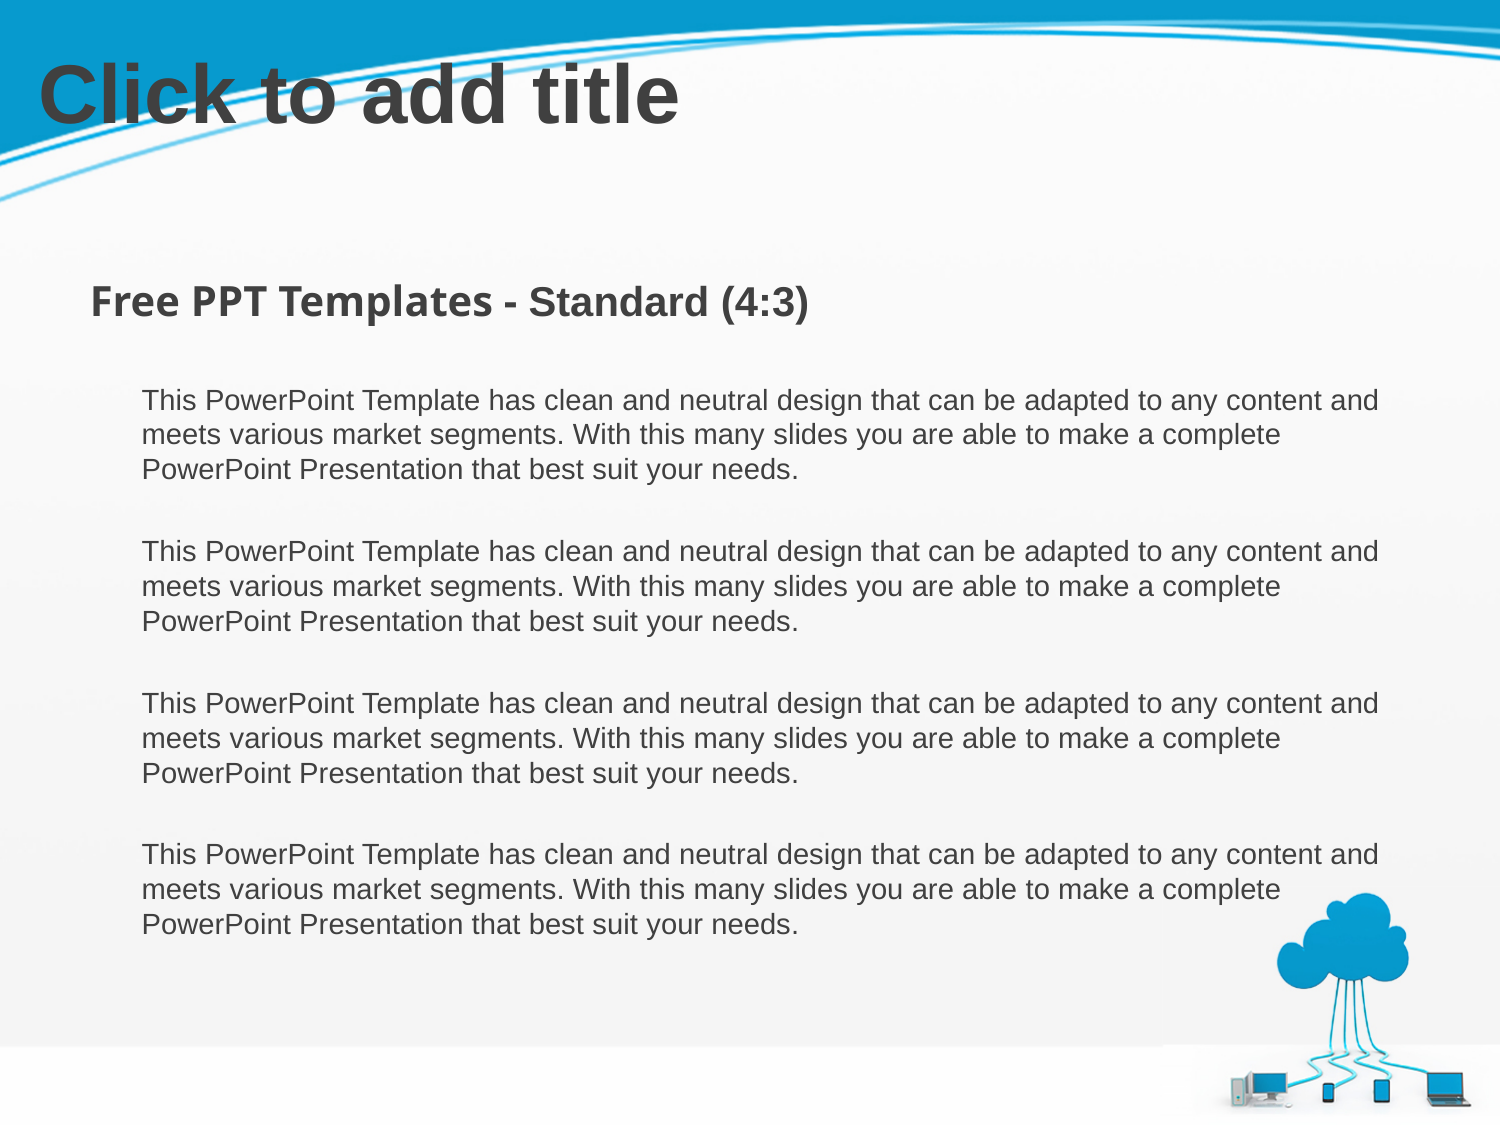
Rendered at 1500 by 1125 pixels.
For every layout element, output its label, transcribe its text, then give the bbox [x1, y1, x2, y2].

list This PowerPoint Template has clean and neutral design that can be adapted to any content and meets various market segments. With this many slides you are able to make a complete PowerPoint Presentation that best suit your needs. This PowerPoint Template has clean and neutral design that can be adapted to any content and meets various market segments. With this many slides you are able to make a complete PowerPoint Presentation that best suit your needs. This PowerPoint Template has clean and neutral design that can be adapted to any content and meets various market segments. With this many slides you are able to make a complete PowerPoint Presentation that best suit your needs. This PowerPoint Template has clean and neutral design that can be adapted to any content and meets various market segments. With this many slides you are able to make a complete PowerPoint Presentation that best suit your needs. [76, 373, 1427, 965]
picture [0, 179, 1500, 1125]
list Free PPT Templates - Standard (4:3) [75, 262, 1425, 339]
title Click to add title [0, 2, 1500, 179]
